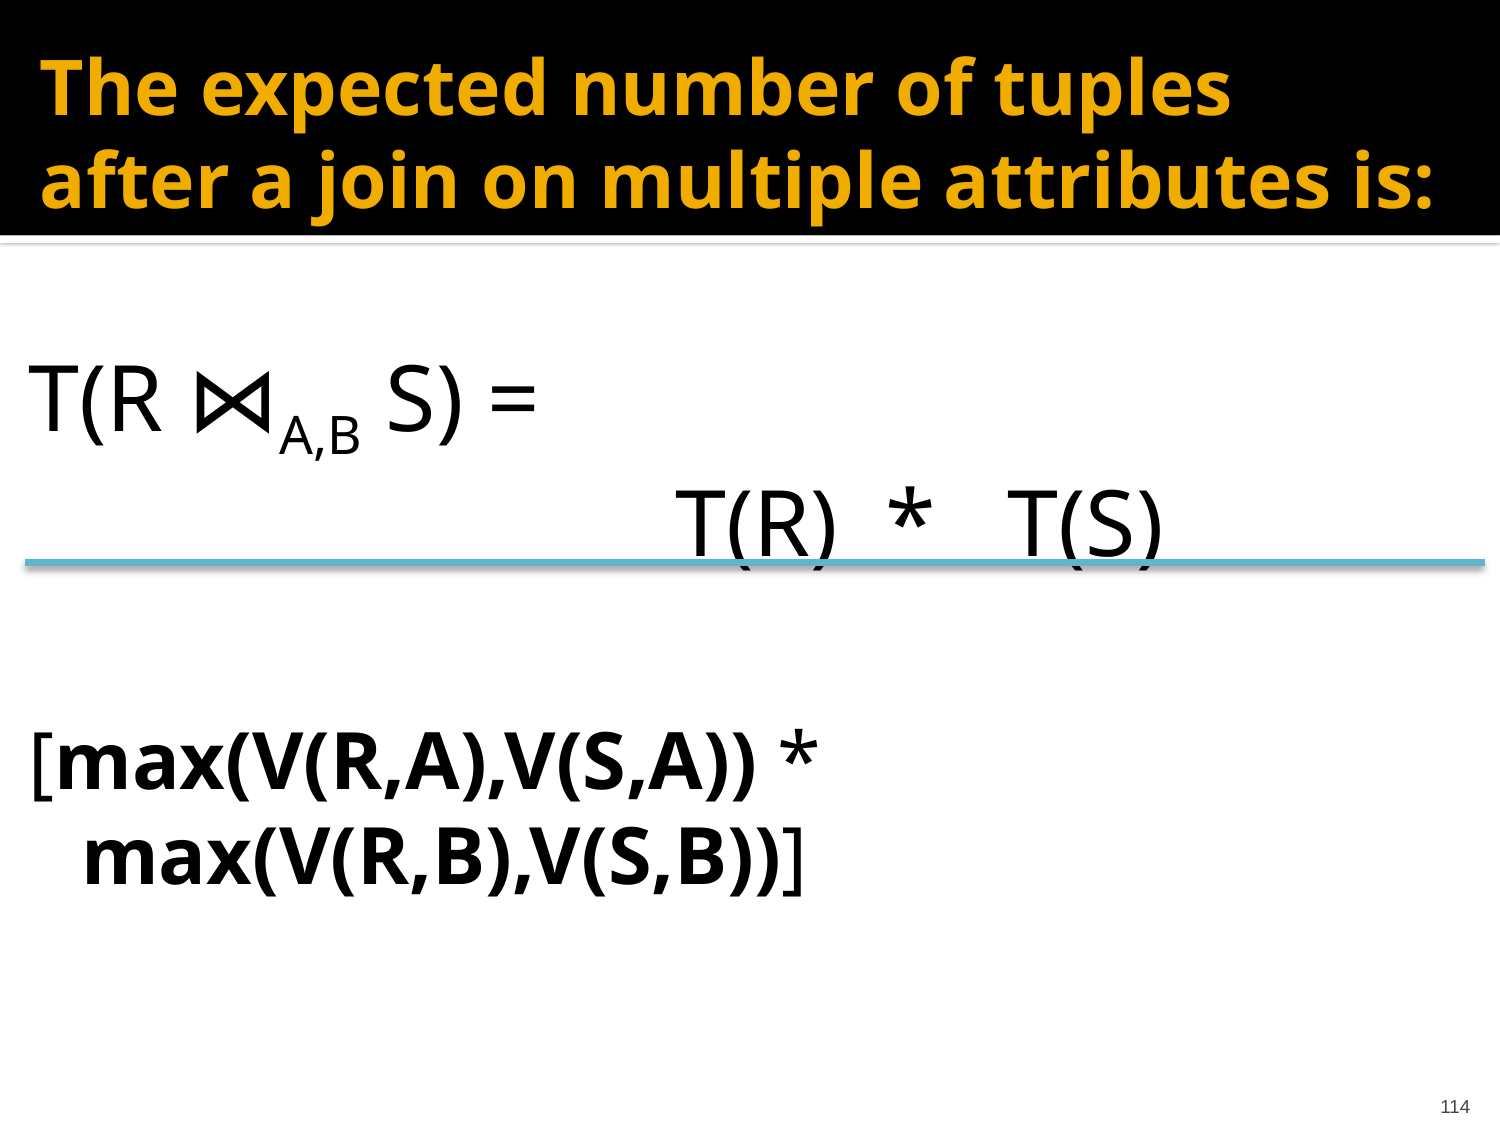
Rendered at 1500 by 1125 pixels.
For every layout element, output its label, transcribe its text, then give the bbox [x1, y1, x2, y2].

slide_number 114 [1364, 1072, 1486, 1118]
list T(R ⋈A,B S) = T(R) * T(S) [max(V(R,A),V(S,A)) * max(V(R,B),V(S,B))] [0, 324, 1500, 1000]
title The expected number of tuples after a join on multiple attributes is: [24, 24, 1450, 238]
